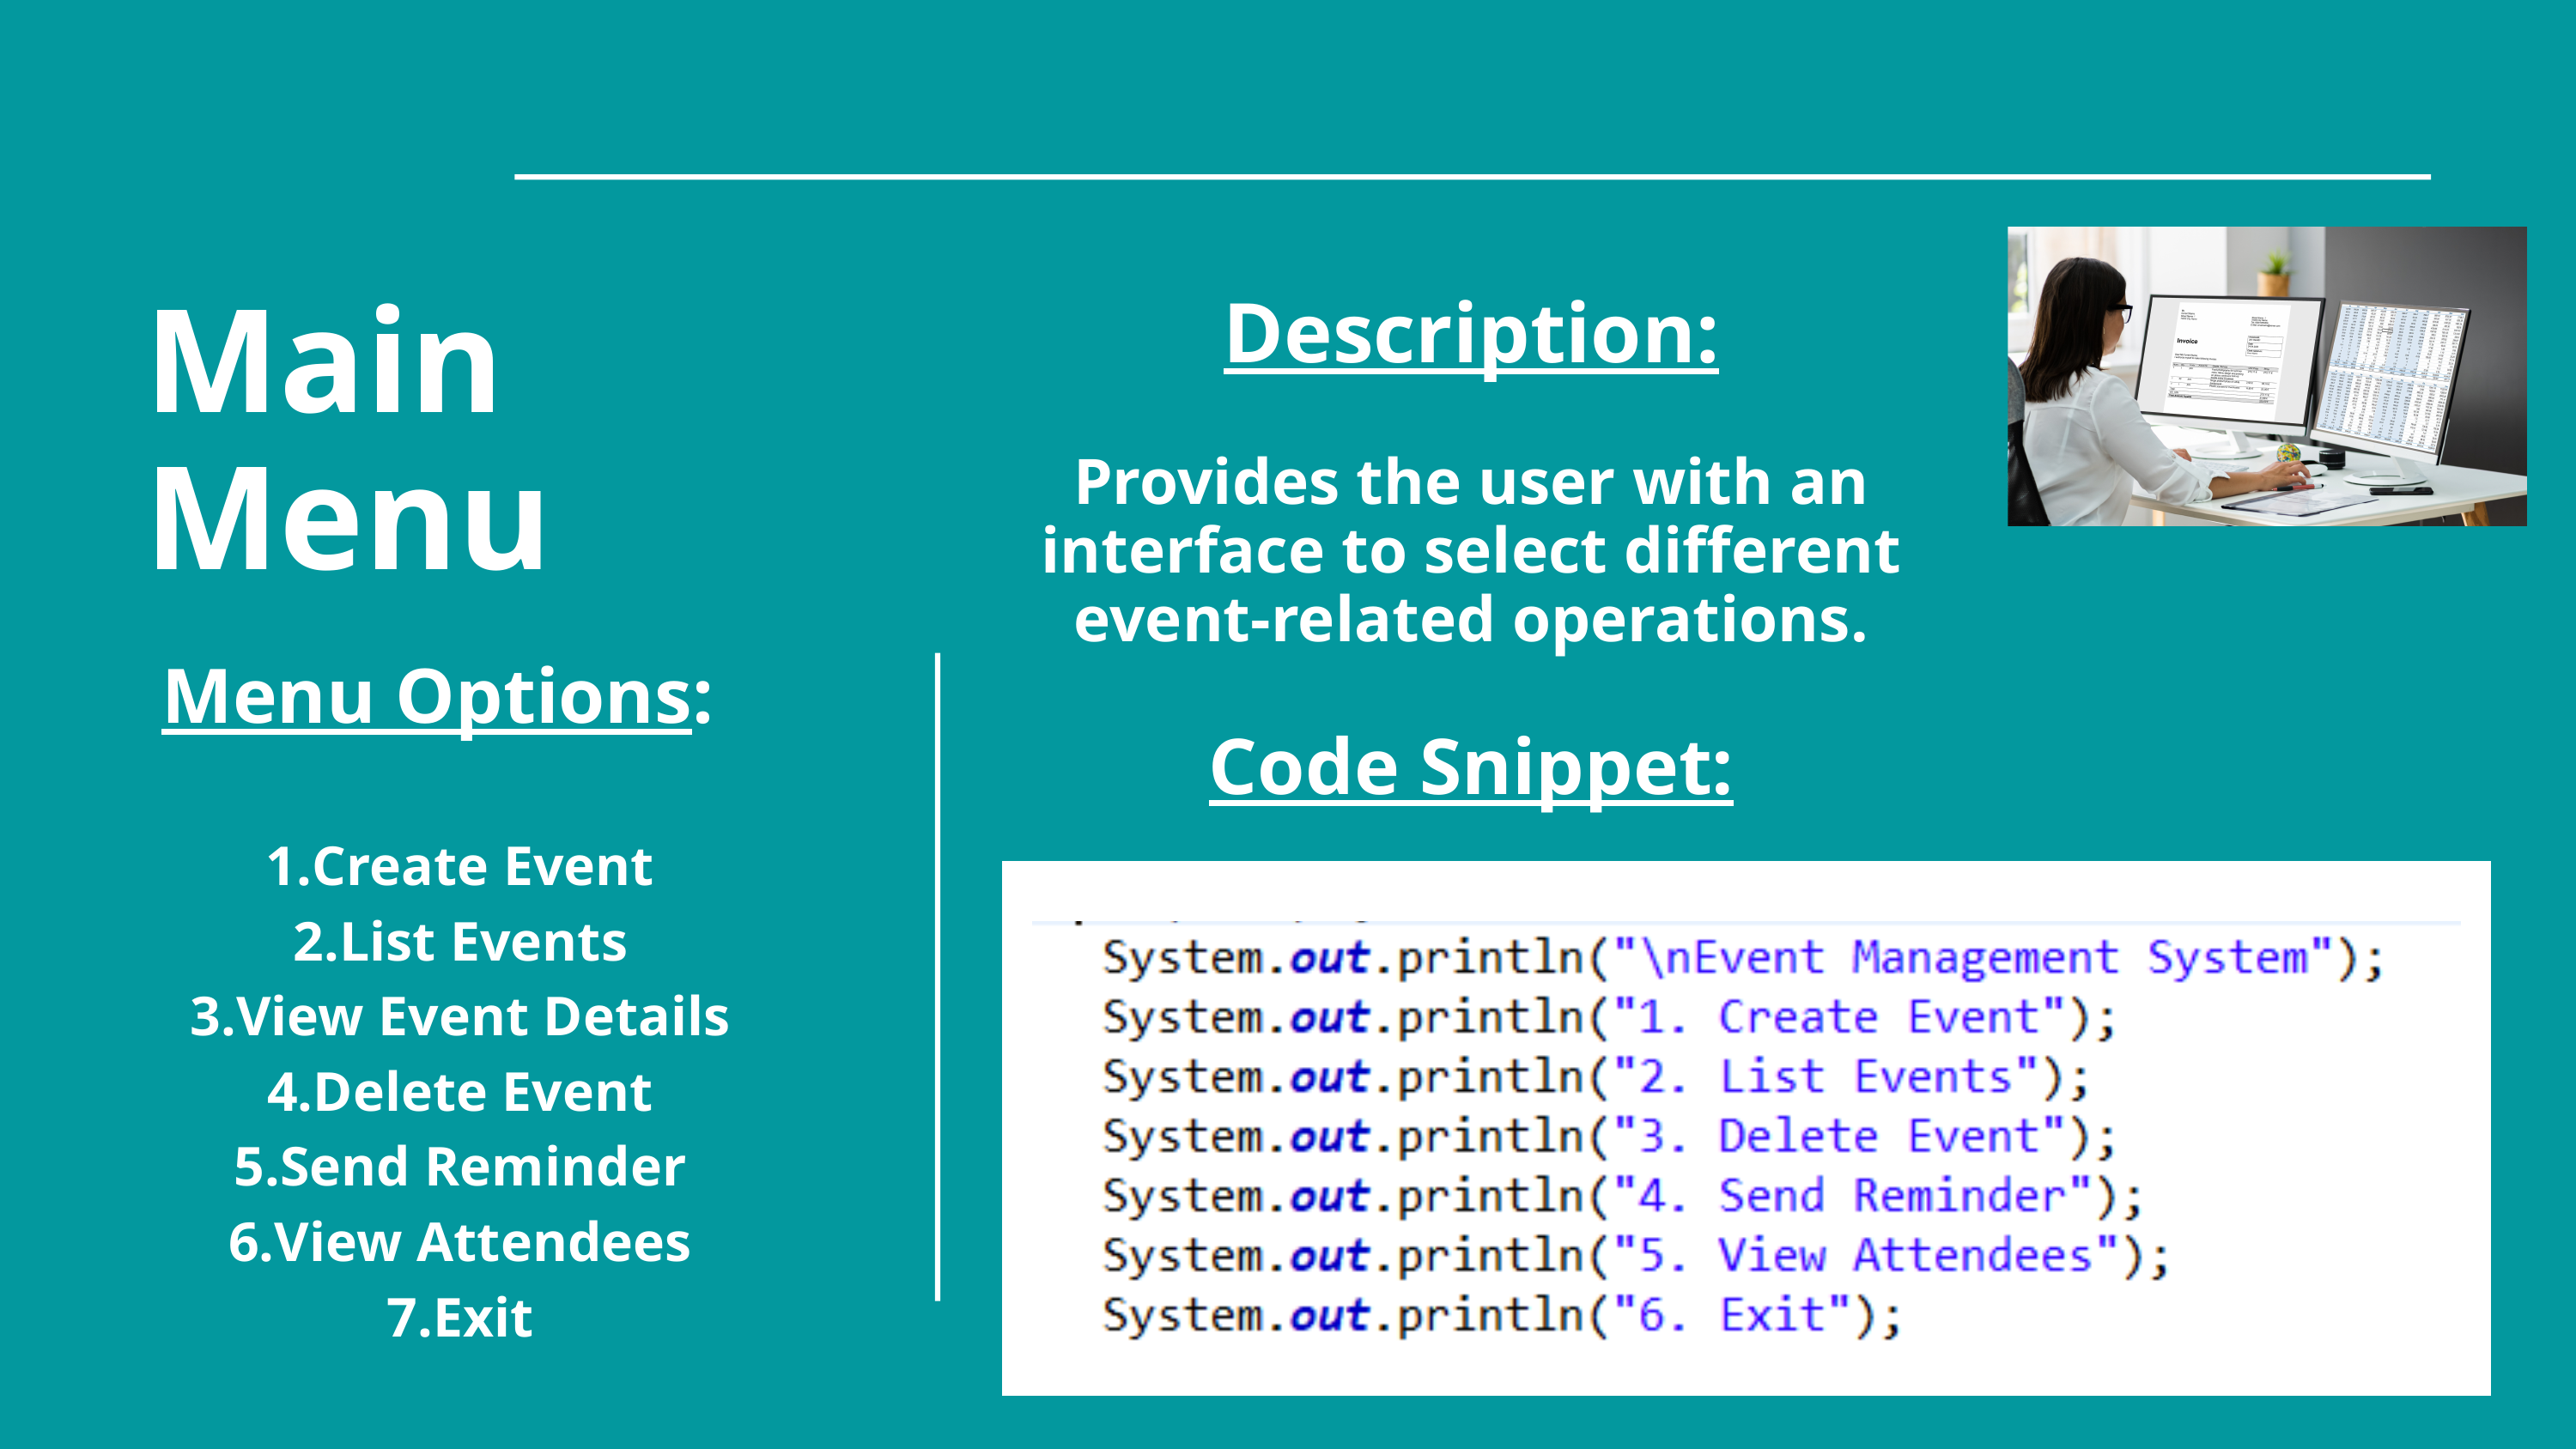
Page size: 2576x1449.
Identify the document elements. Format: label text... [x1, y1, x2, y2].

text_box Main Menu [144, 282, 935, 755]
text_box Code Snippet: [1196, 725, 1747, 810]
text_box Description: Provides the user with an interface to select different event-related operations. [934, 288, 2008, 655]
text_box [1001, 860, 2492, 1397]
text_box Menu Options: Create Event List Events View Event Details Delete Event Send Reminder View Attendees Exit [139, 655, 736, 1348]
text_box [2007, 227, 2528, 526]
